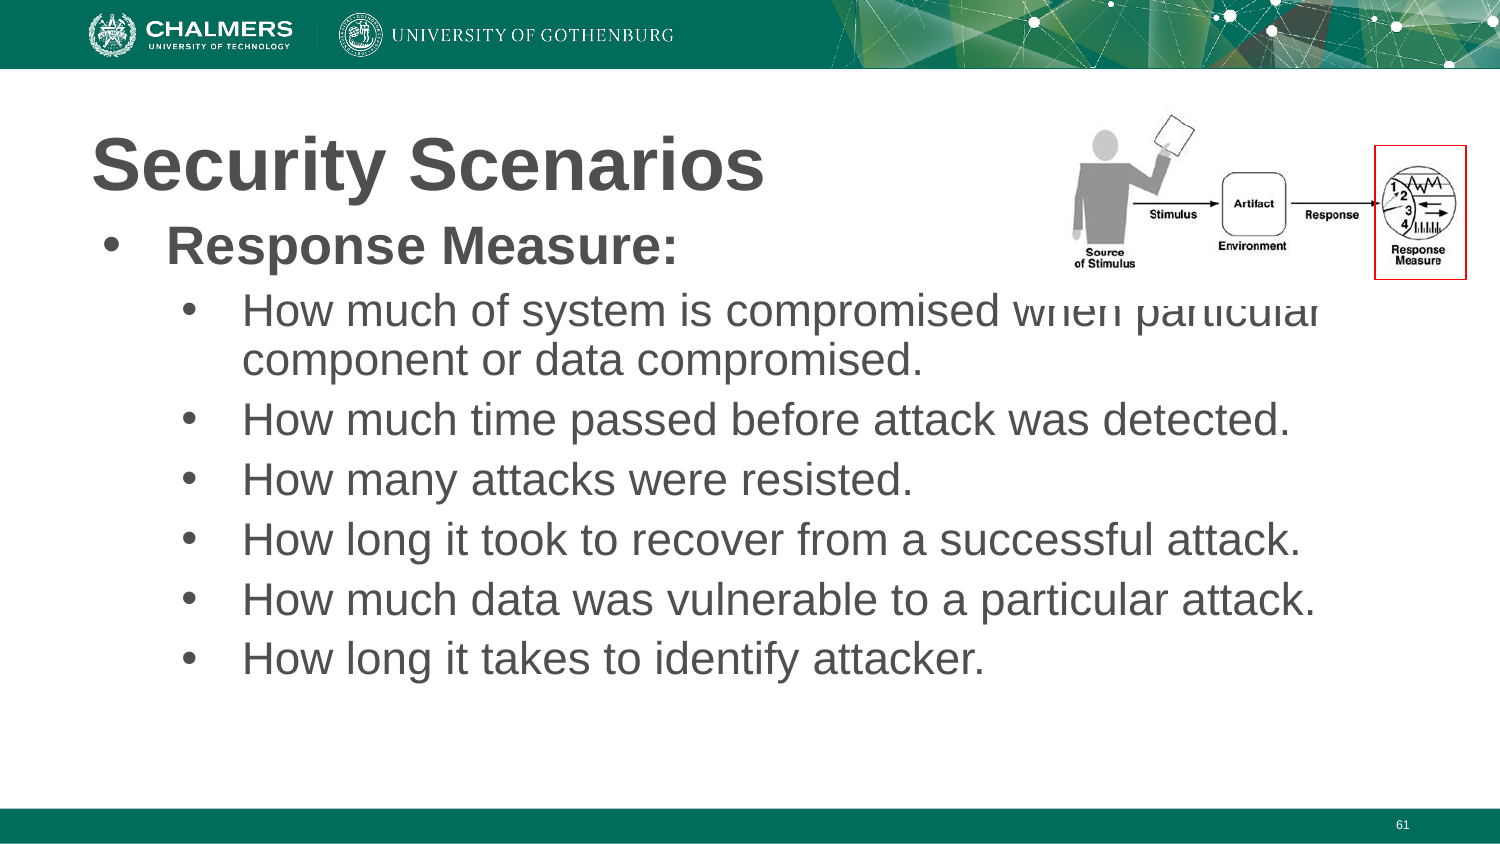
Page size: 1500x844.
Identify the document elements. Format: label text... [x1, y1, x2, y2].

title Security Scenarios [76, 100, 1026, 210]
list Response Measure: How much of system is compromised when particular component or data compromised. How much time passed before attack was detected. How many attacks were resisted. How long it took to recover from a successful attack. How much data was vulnerable to a particular attack. How long it takes to identify attacker. [76, 210, 1425, 782]
picture [1027, 100, 1488, 307]
picture [759, 0, 1500, 68]
picture [64, 0, 696, 85]
slide_number ‹#› [1074, 809, 1425, 844]
